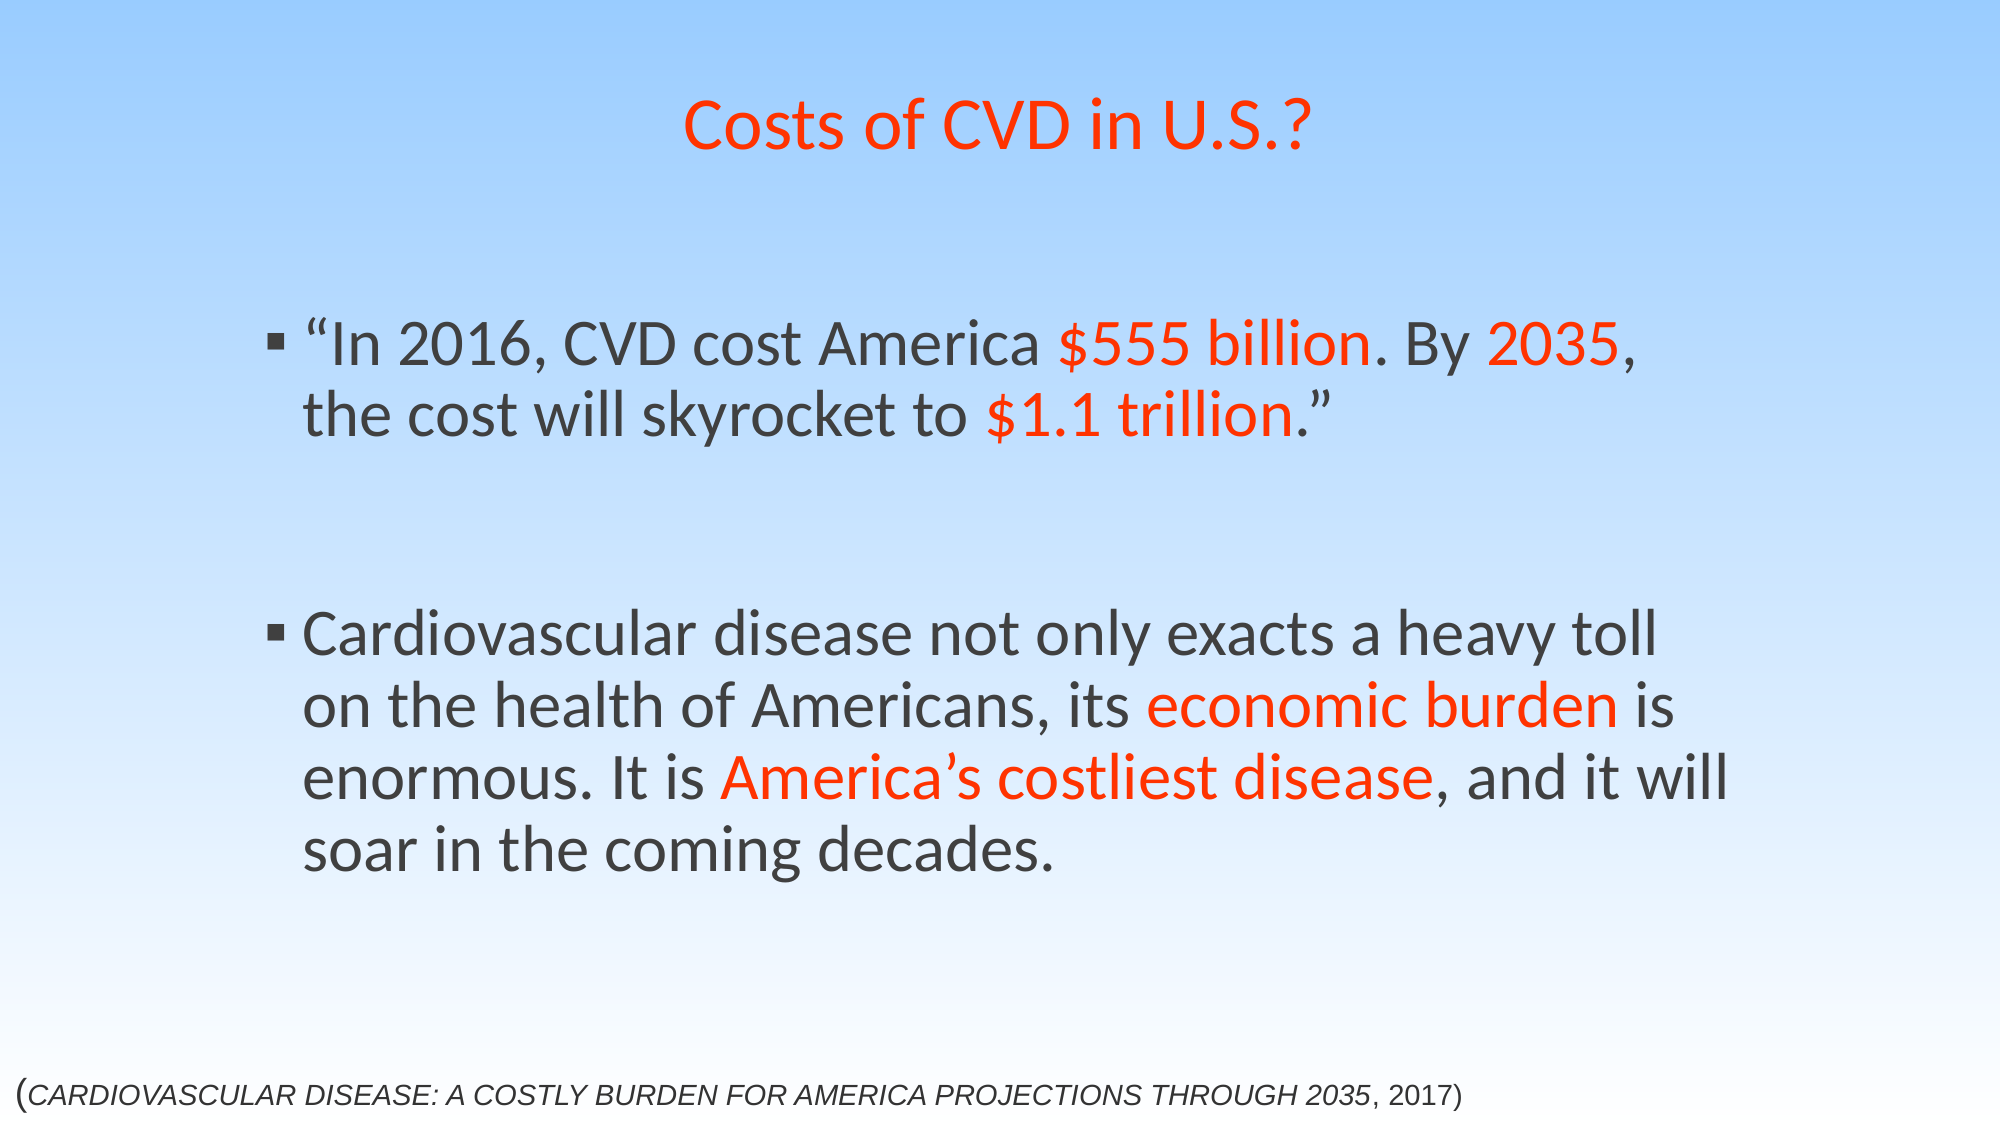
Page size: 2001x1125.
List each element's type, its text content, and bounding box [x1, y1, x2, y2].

list “In 2016, CVD cost America $555 billion. By 2035, the cost will skyrocket to $1.1 trillion.” Cardiovascular disease not only exacts a heavy toll on the health of Americans, its economic burden is enormous. It is America’s costliest disease, and it will soar in the coming decades. [249, 299, 1751, 1051]
title Costs of CVD in U.S.? [174, 16, 1826, 235]
text_box (CARDIOVASCULAR DISEASE: A COSTLY BURDEN FOR AMERICA PROJECTIONS THROUGH 2035, 2017) [0, 1060, 2000, 1121]
